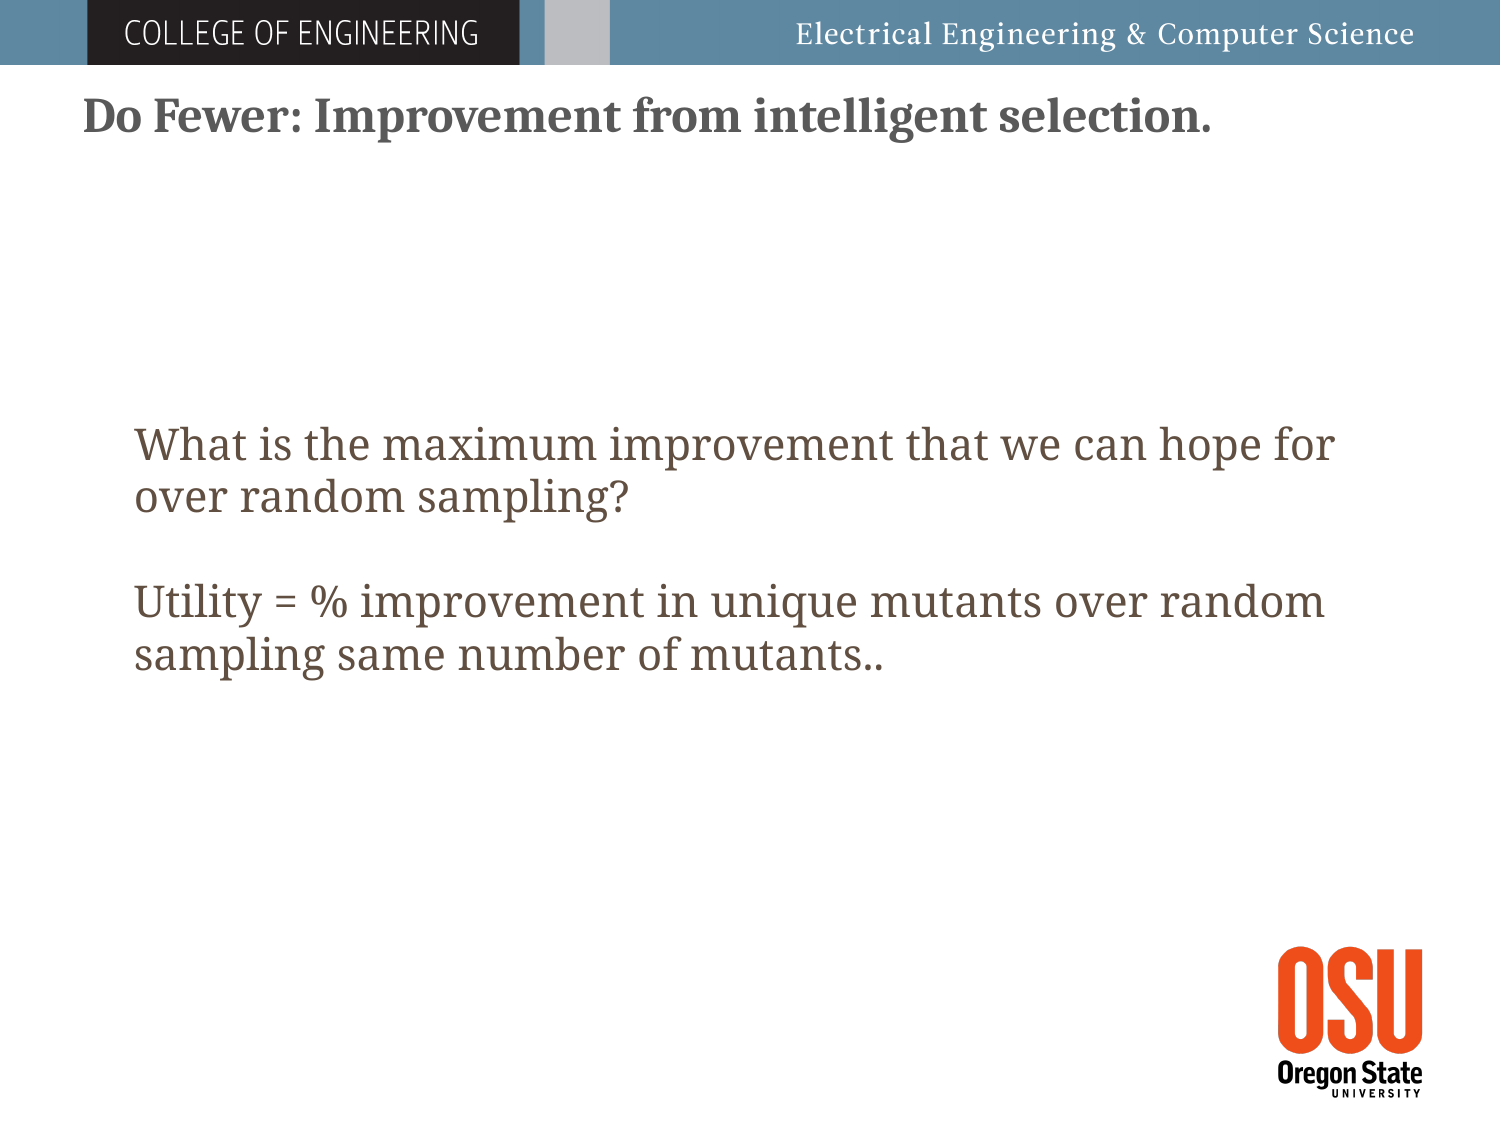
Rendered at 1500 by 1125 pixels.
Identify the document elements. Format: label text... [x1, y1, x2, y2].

text_box What is the maximum improvement that we can hope for over random sampling? Utility = % improvement in unique mutants over random sampling same number of mutants.. [126, 409, 1374, 687]
picture [0, 0, 1500, 65]
title Do Fewer: Improvement from intelligent selection. [74, 74, 1426, 188]
picture [1270, 942, 1430, 1101]
